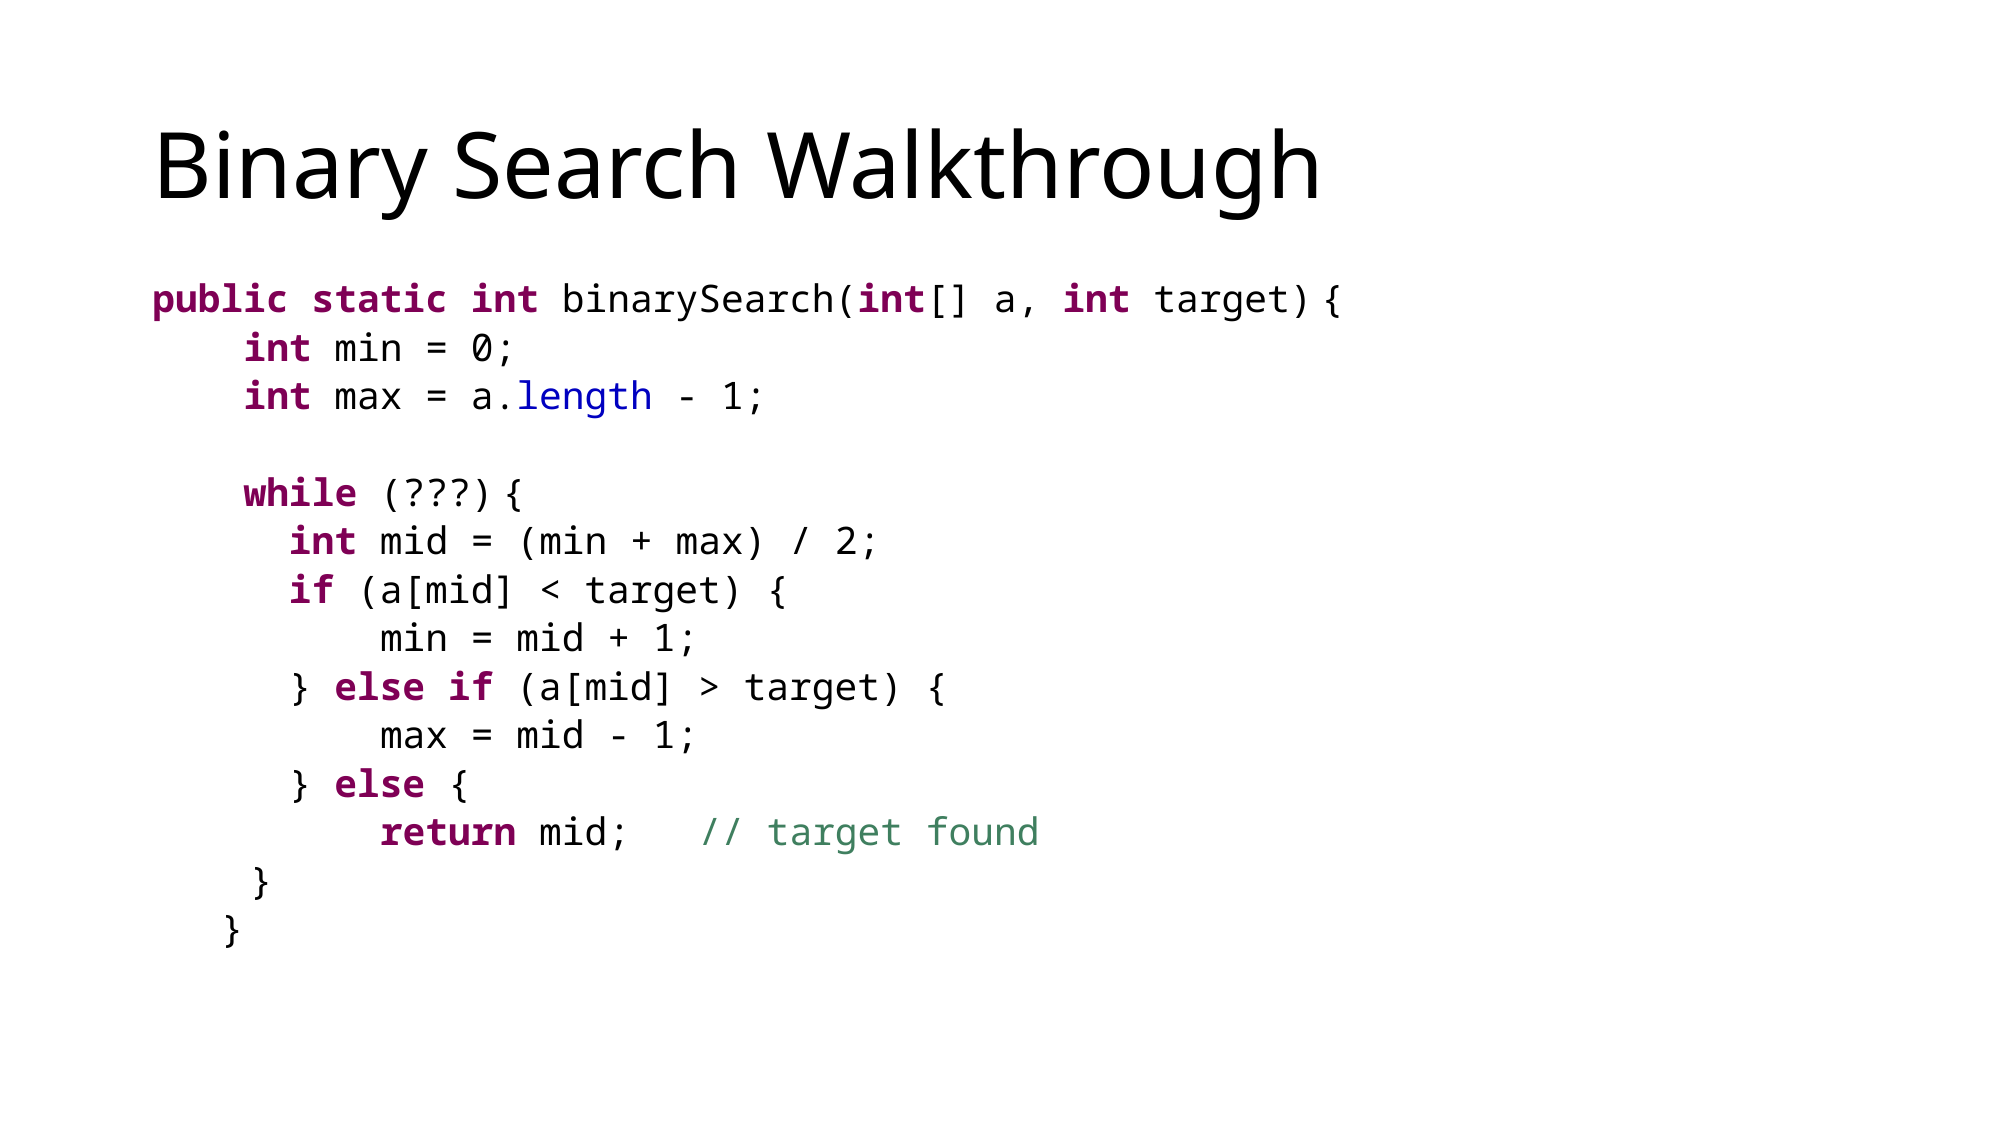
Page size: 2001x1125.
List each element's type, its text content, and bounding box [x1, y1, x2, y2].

title Binary Search Walkthrough [137, 59, 1863, 264]
list public static int binarySearch(int[] a, int target) { int min = 0; int max = a.length - 1; while (???) { int mid = (min + max) / 2; if (a[mid] < target) { min = mid + 1; } else if (a[mid] > target) { max = mid - 1; } else { return mid; // target found } } [137, 264, 1863, 968]
